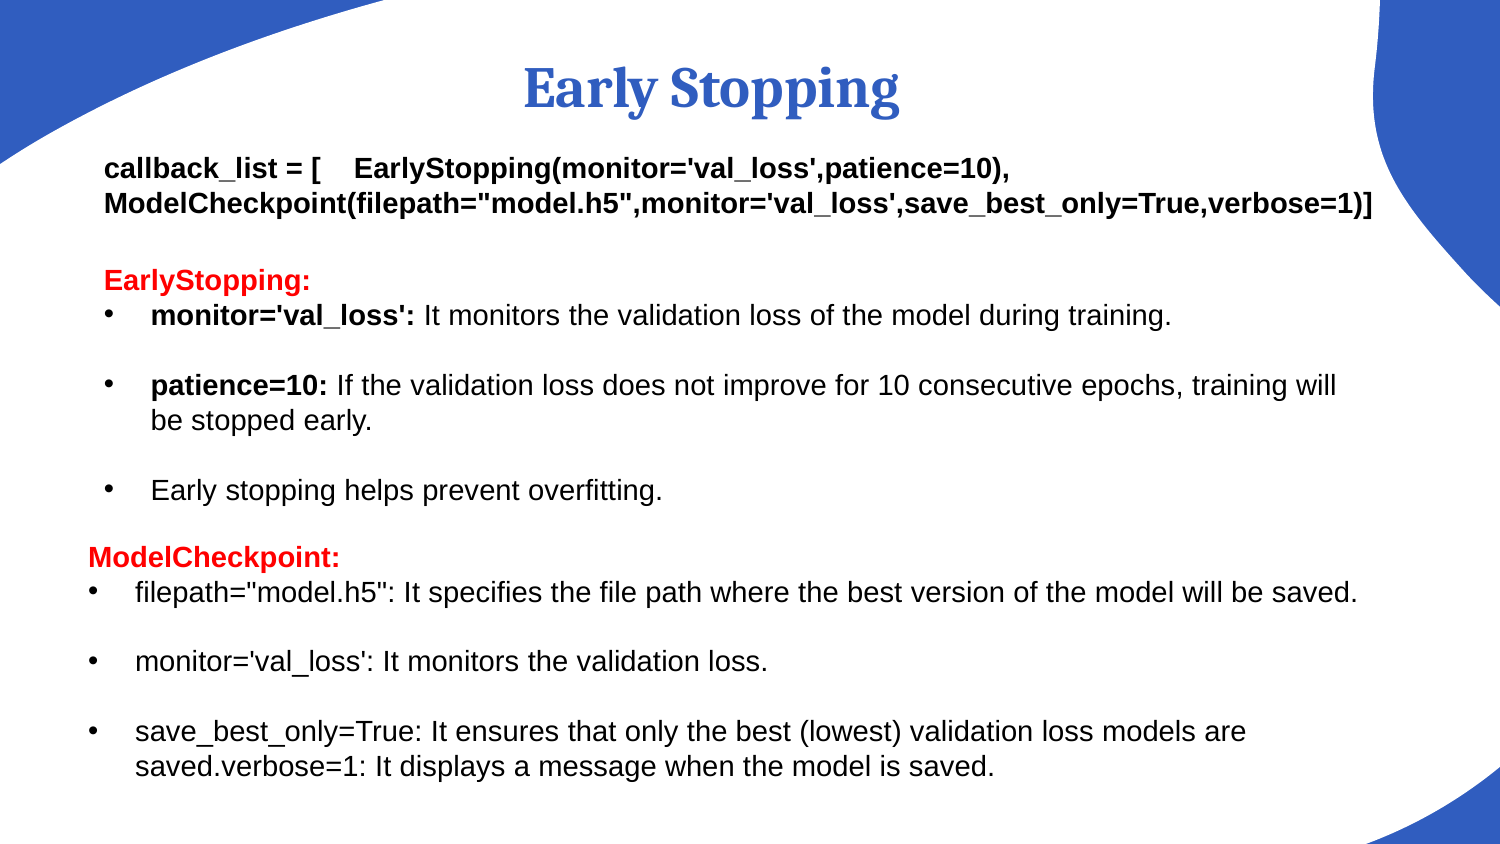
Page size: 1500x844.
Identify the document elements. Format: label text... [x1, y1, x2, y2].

text_box EarlyStopping: monitor='val_loss': It monitors the validation loss of the model during training. patience=10: If the validation loss does not improve for 10 consecutive epochs, training will be stopped early. Early stopping helps prevent overfitting. [88, 254, 1371, 514]
title Early Stopping [508, 34, 952, 129]
text_box ModelCheckpoint: filepath="model.h5": It specifies the file path where the best version of the model will be saved. monitor='val_loss': It monitors the validation loss. save_best_only=True: It ensures that only the best (lowest) validation loss models are saved.verbose=1: It displays a message when the model is saved. [73, 530, 1416, 790]
text_box callback_list = [ EarlyStopping(monitor='val_loss',patience=10), ModelCheckpoint(filepath="model.h5",monitor='val_loss',save_best_only=True,verbose=1)] [88, 142, 1400, 262]
